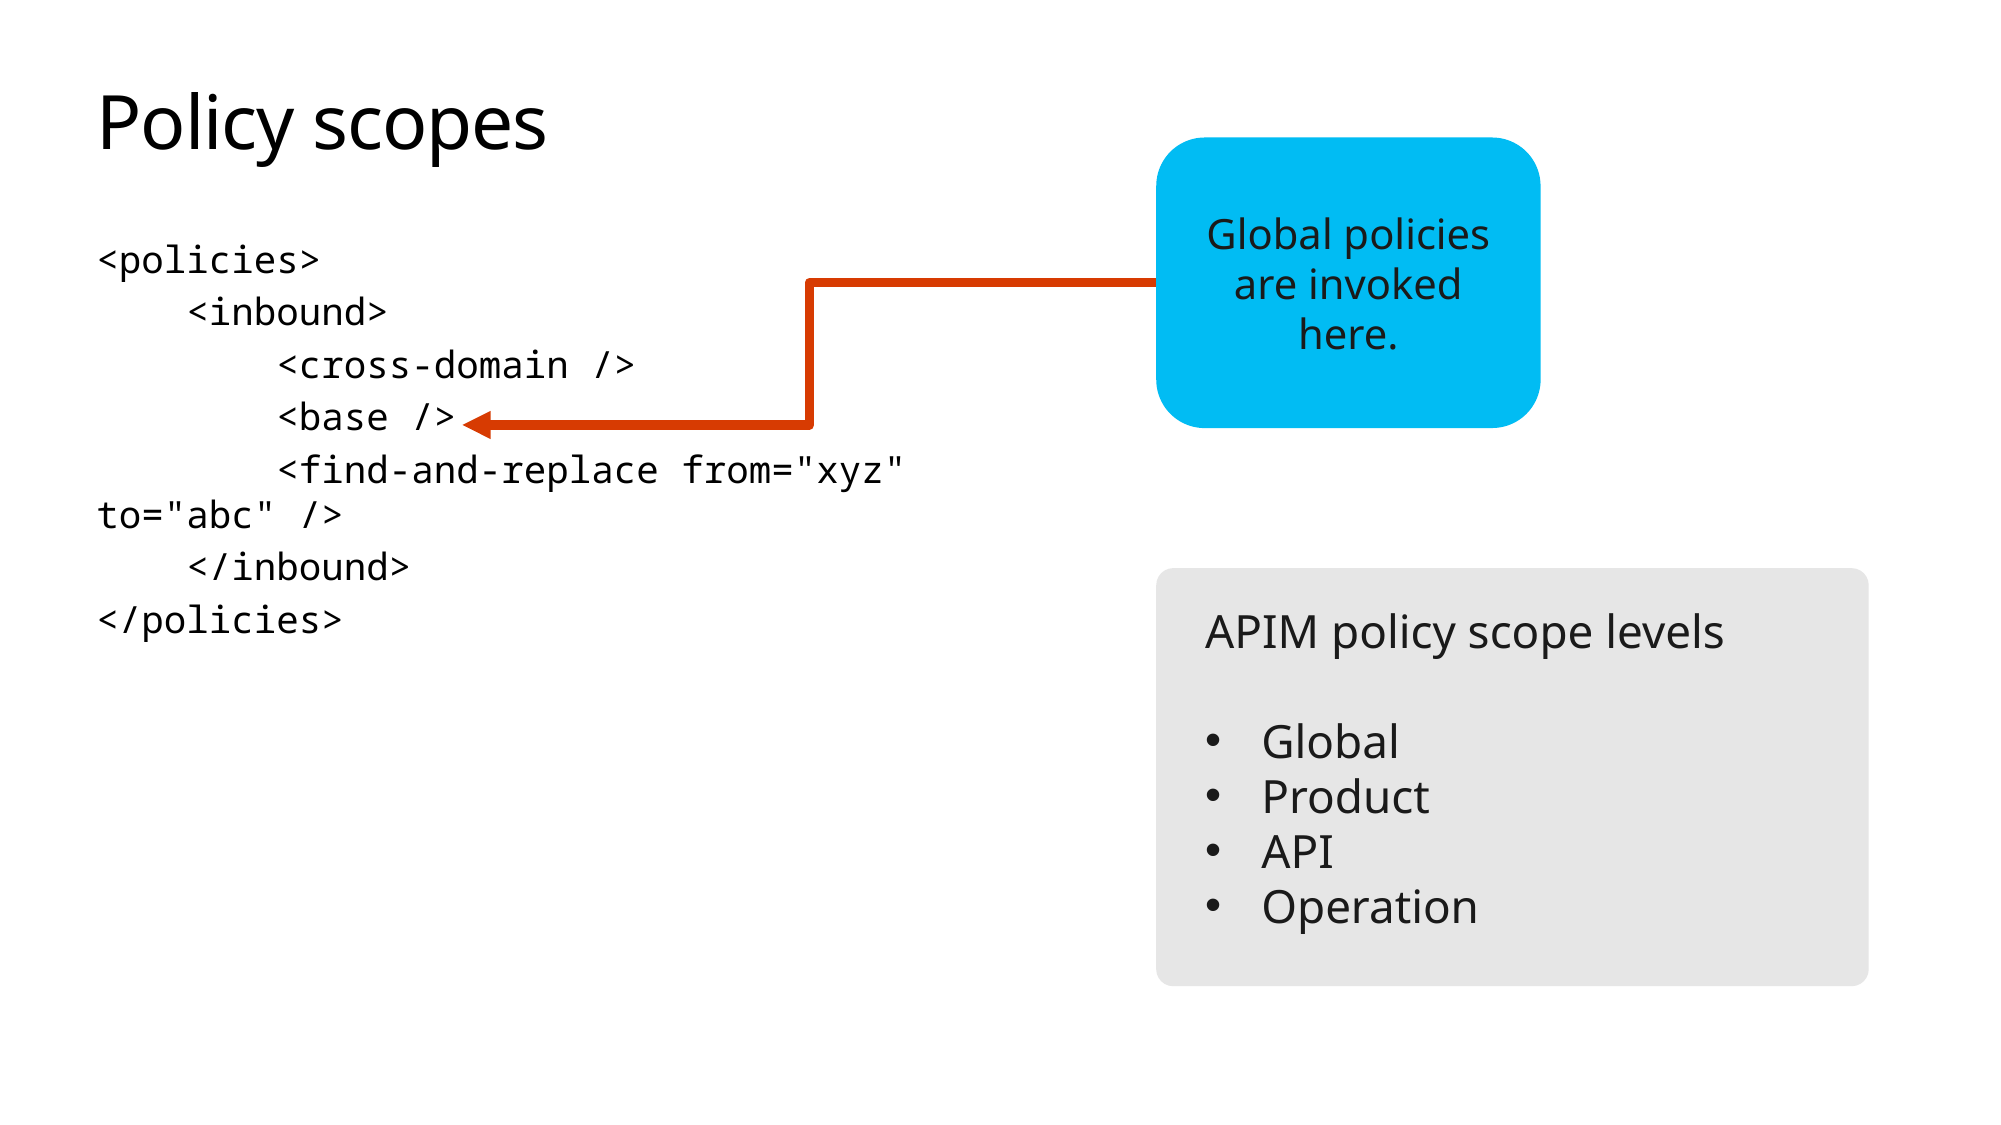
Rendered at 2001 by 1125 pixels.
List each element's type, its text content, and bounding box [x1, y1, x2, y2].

text_box Global policies are invoked here. [1155, 136, 1542, 429]
list <policies> <inbound> <cross-domain /> <base /> <find-and-replace from="xyz" to="abc" /> </inbound> </policies> [96, 235, 1086, 654]
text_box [462, 282, 1157, 426]
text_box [1155, 567, 1869, 987]
title Policy scopes [96, 75, 1904, 166]
